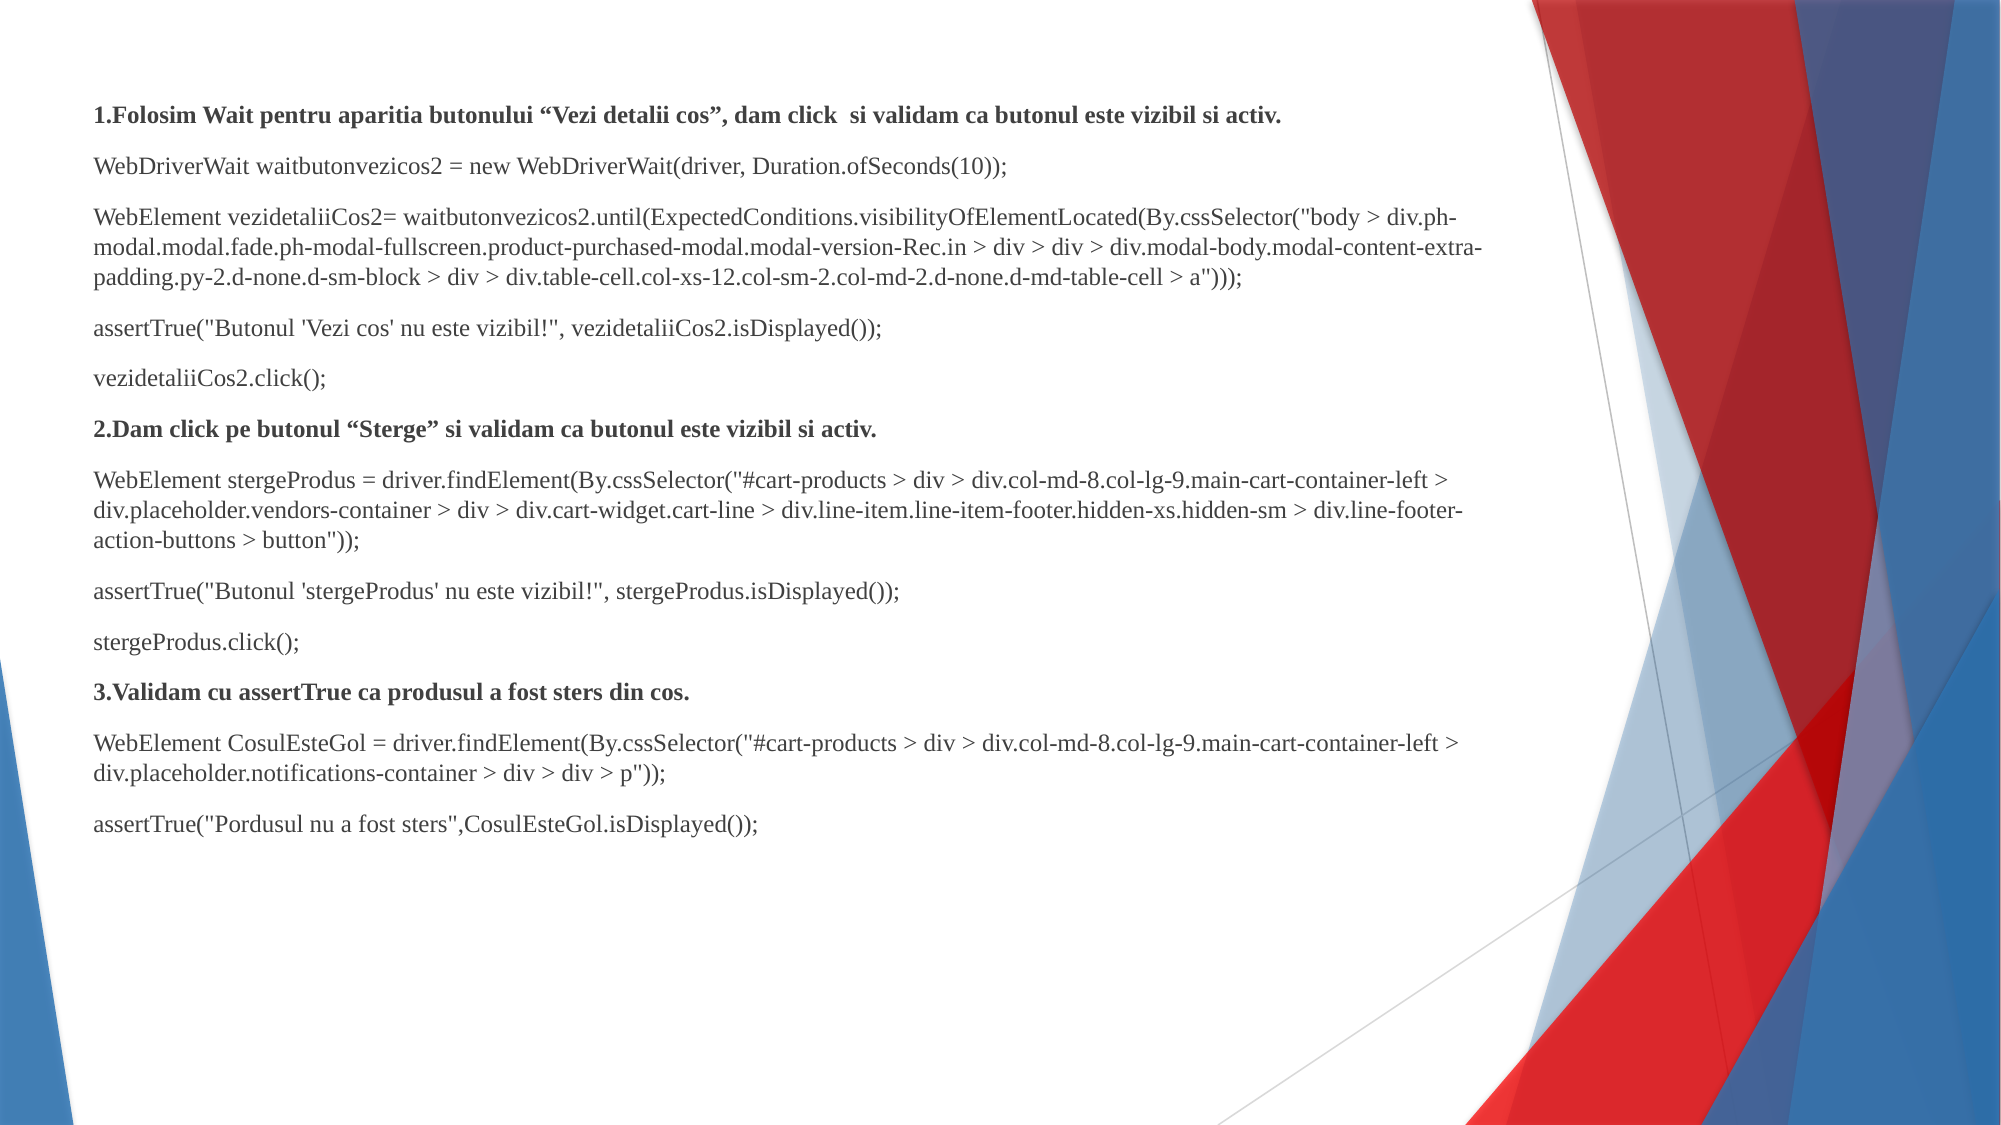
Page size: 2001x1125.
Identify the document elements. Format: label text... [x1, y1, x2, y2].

list 1.Folosim Wait pentru aparitia butonului “Vezi detalii cos”, dam click si validam ca butonul este vizibil si activ. WebDriverWait waitbutonvezicos2 = new WebDriverWait(driver, Duration.ofSeconds(10)); WebElement vezidetaliiCos2= waitbutonvezicos2.until(ExpectedConditions.visibilityOfElementLocated(By.cssSelector("body > div.ph-modal.modal.fade.ph-modal-fullscreen.product-purchased-modal.modal-version-Rec.in > div > div > div.modal-body.modal-content-extra-padding.py-2.d-none.d-sm-block > div > div.table-cell.col-xs-12.col-sm-2.col-md-2.d-none.d-md-table-cell > a"))); assertTrue("Butonul 'Vezi cos' nu este vizibil!", vezidetaliiCos2.isDisplayed()); vezidetaliiCos2.click(); 2.Dam click pe butonul “Sterge” si validam ca butonul este vizibil si activ. WebElement stergeProdus = driver.findElement(By.cssSelector("#cart-products > div > div.col-md-8.col-lg-9.main-cart-container-left > div.placeholder.vendors-container > div > div.cart-widget.cart-line > div.line-item.line-item-footer.hidden-xs.hidden-sm > div.line-footer-action-buttons > button")); assertTrue("Butonul 'stergeProdus' nu este vizibil!", stergeProdus.isDisplayed()); stergeProdus.click(); 3.Validam cu assertTrue ca produsul a fost sters din cos. WebElement CosulEsteGol = driver.findElement(By.cssSelector("#cart-products > div > div.col-md-8.col-lg-9.main-cart-container-left > div.placeholder.notifications-container > div > div > p")); assertTrue("Pordusul nu a fost sters",CosulEsteGol.isDisplayed()); [78, 91, 1545, 1125]
